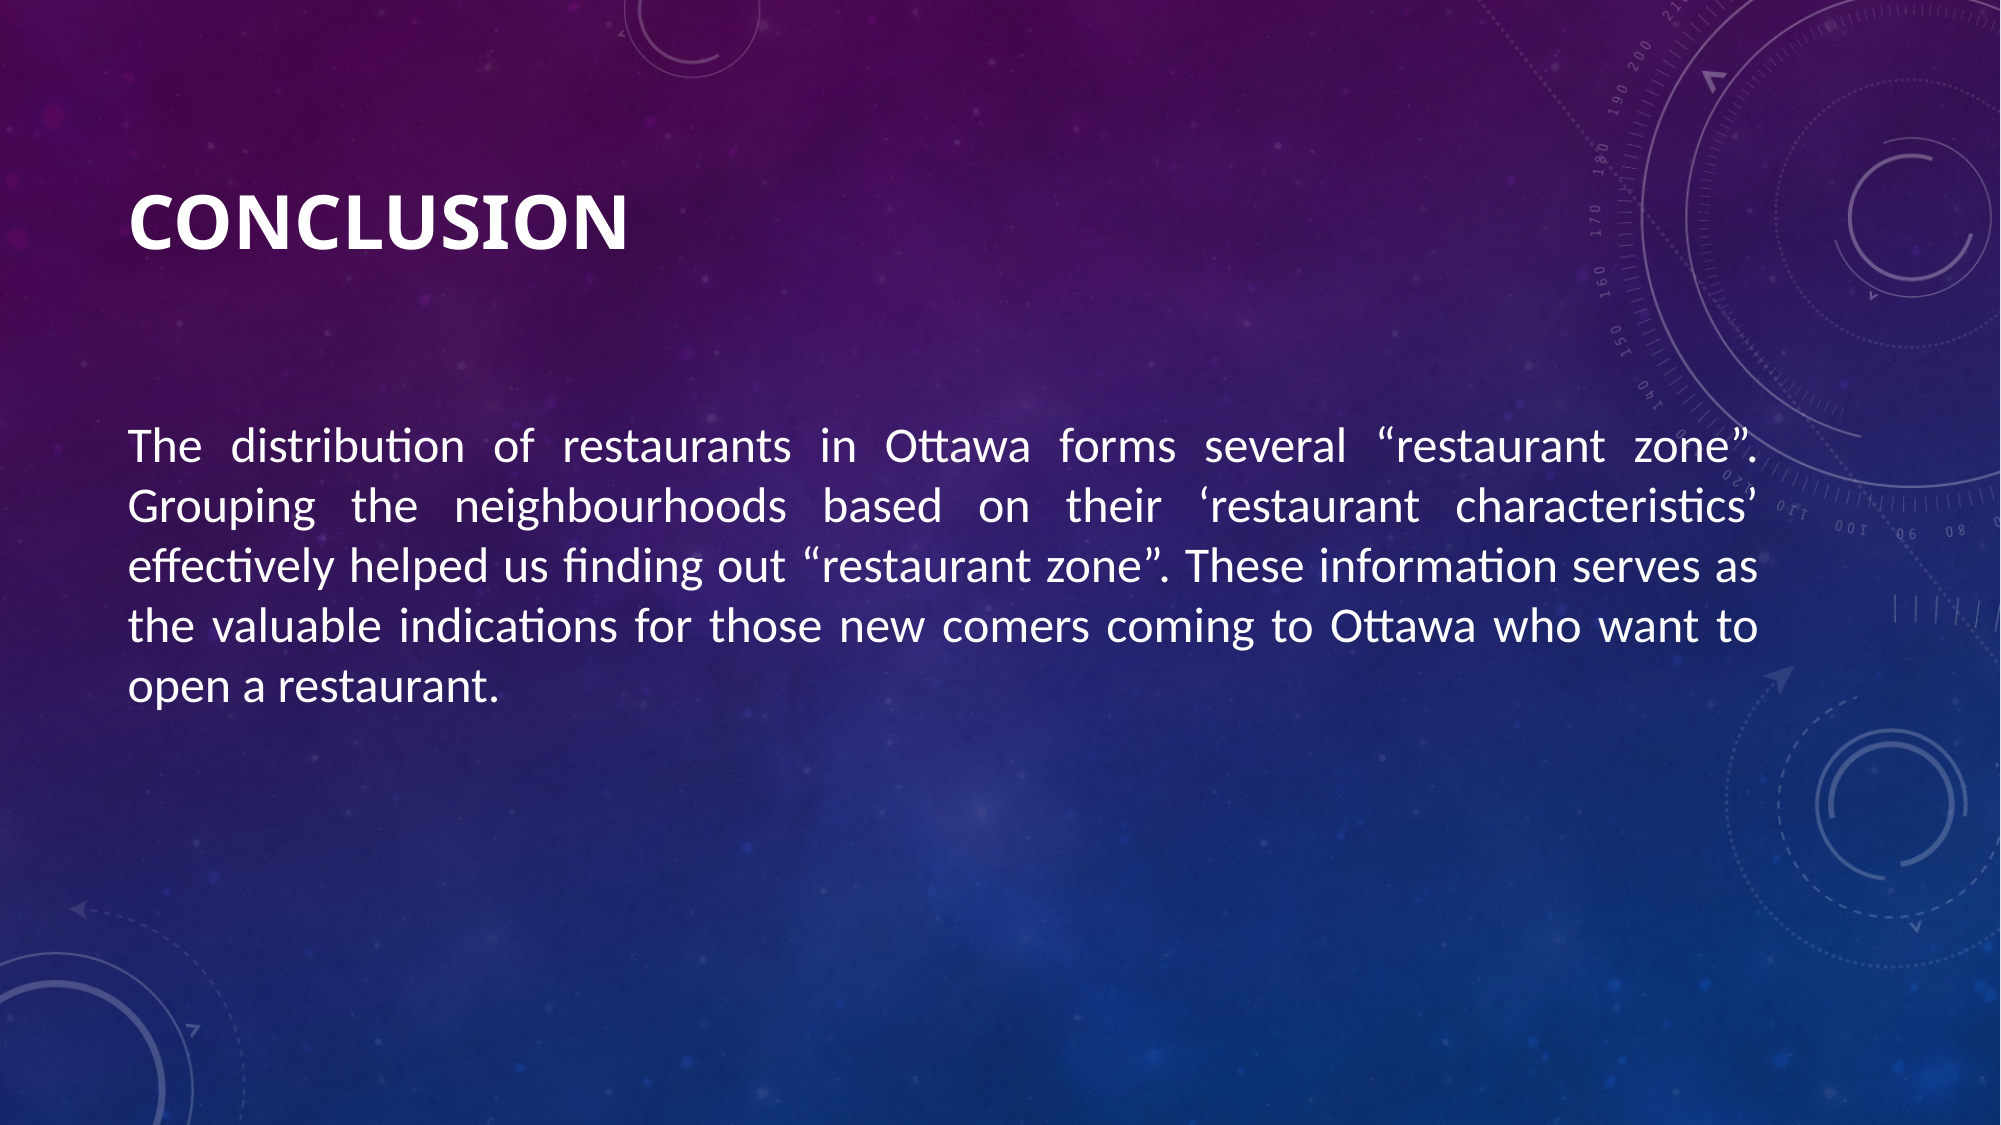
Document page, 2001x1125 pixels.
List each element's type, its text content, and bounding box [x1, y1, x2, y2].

picture [0, 0, 2001, 1125]
list The distribution of restaurants in Ottawa forms several “restaurant zone”. Grouping the neighbourhoods based on their ‘restaurant characteristics’ effectively helped us finding out “restaurant zone”. These information serves as the valuable indications for those new comers coming to Ottawa who want to open a restaurant. [112, 240, 1775, 885]
title Conclusion [112, 99, 1775, 240]
